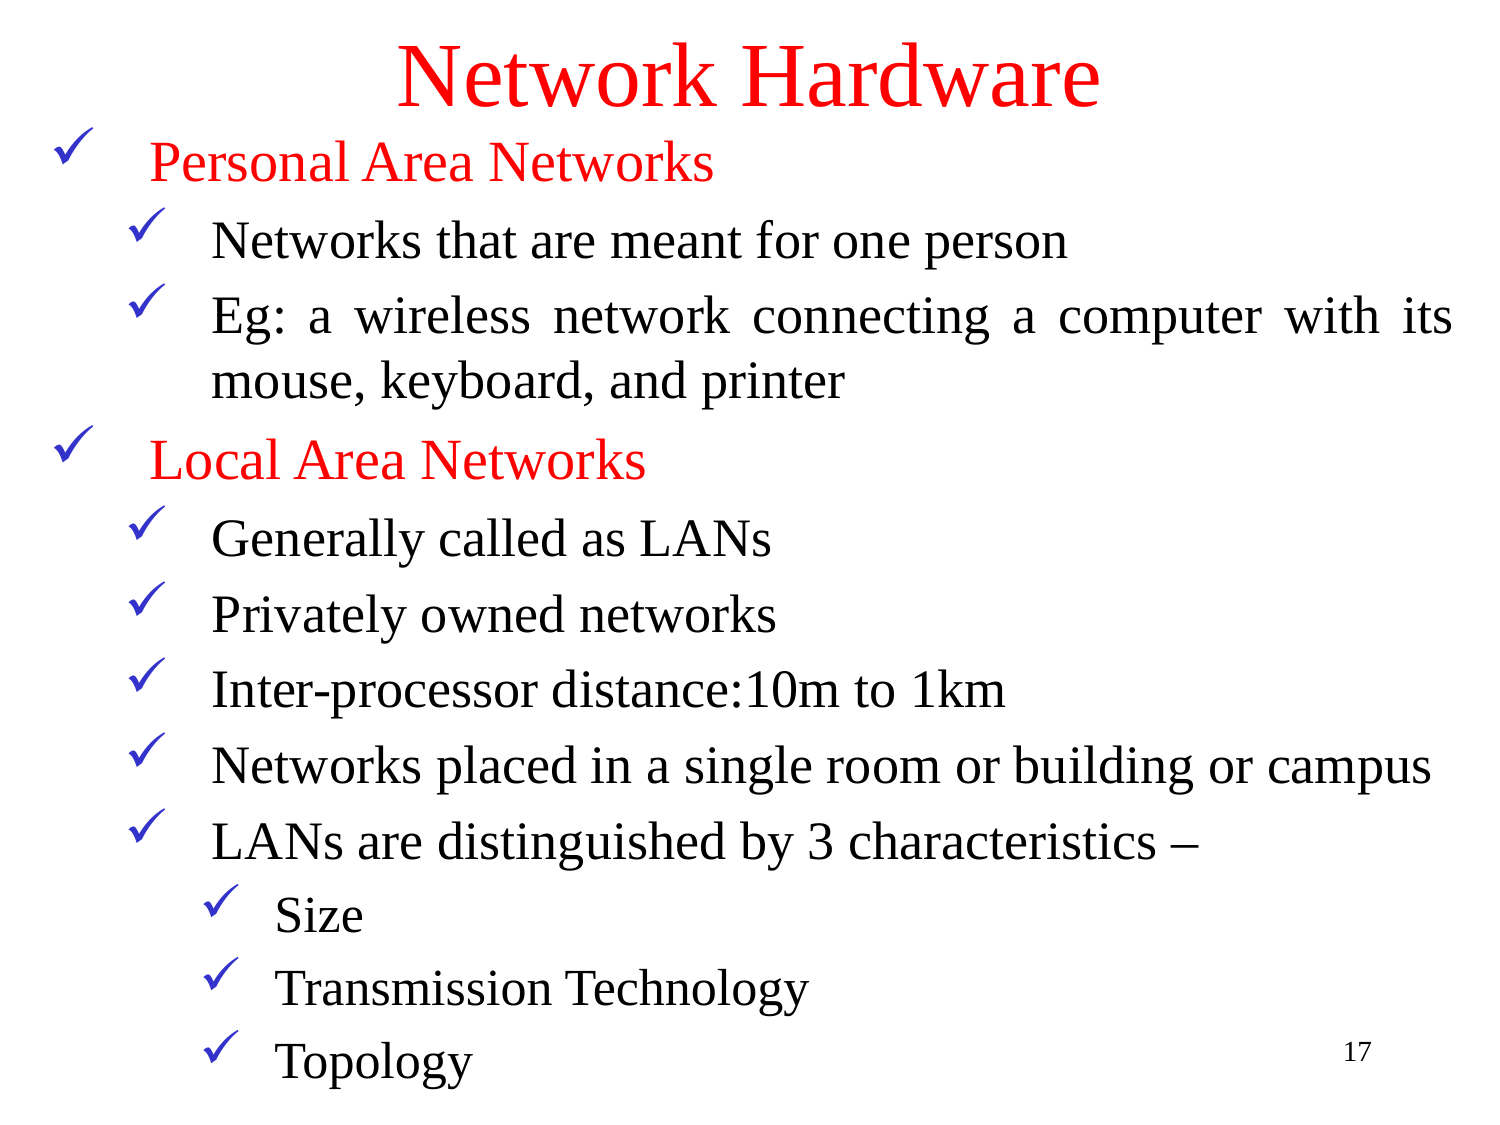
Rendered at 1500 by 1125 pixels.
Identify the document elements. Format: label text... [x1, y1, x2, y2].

list Personal Area Networks Networks that are meant for one person Eg: a wireless network connecting a computer with its mouse, keyboard, and printer Local Area Networks Generally called as LANs Privately owned networks Inter-processor distance:10m to 1km Networks placed in a single room or building or campus LANs are distinguished by 3 characteristics – Size Transmission Technology Topology [34, 115, 1471, 1078]
slide_number 17 [1074, 1024, 1388, 1101]
title Network Hardware [0, 0, 1500, 141]
